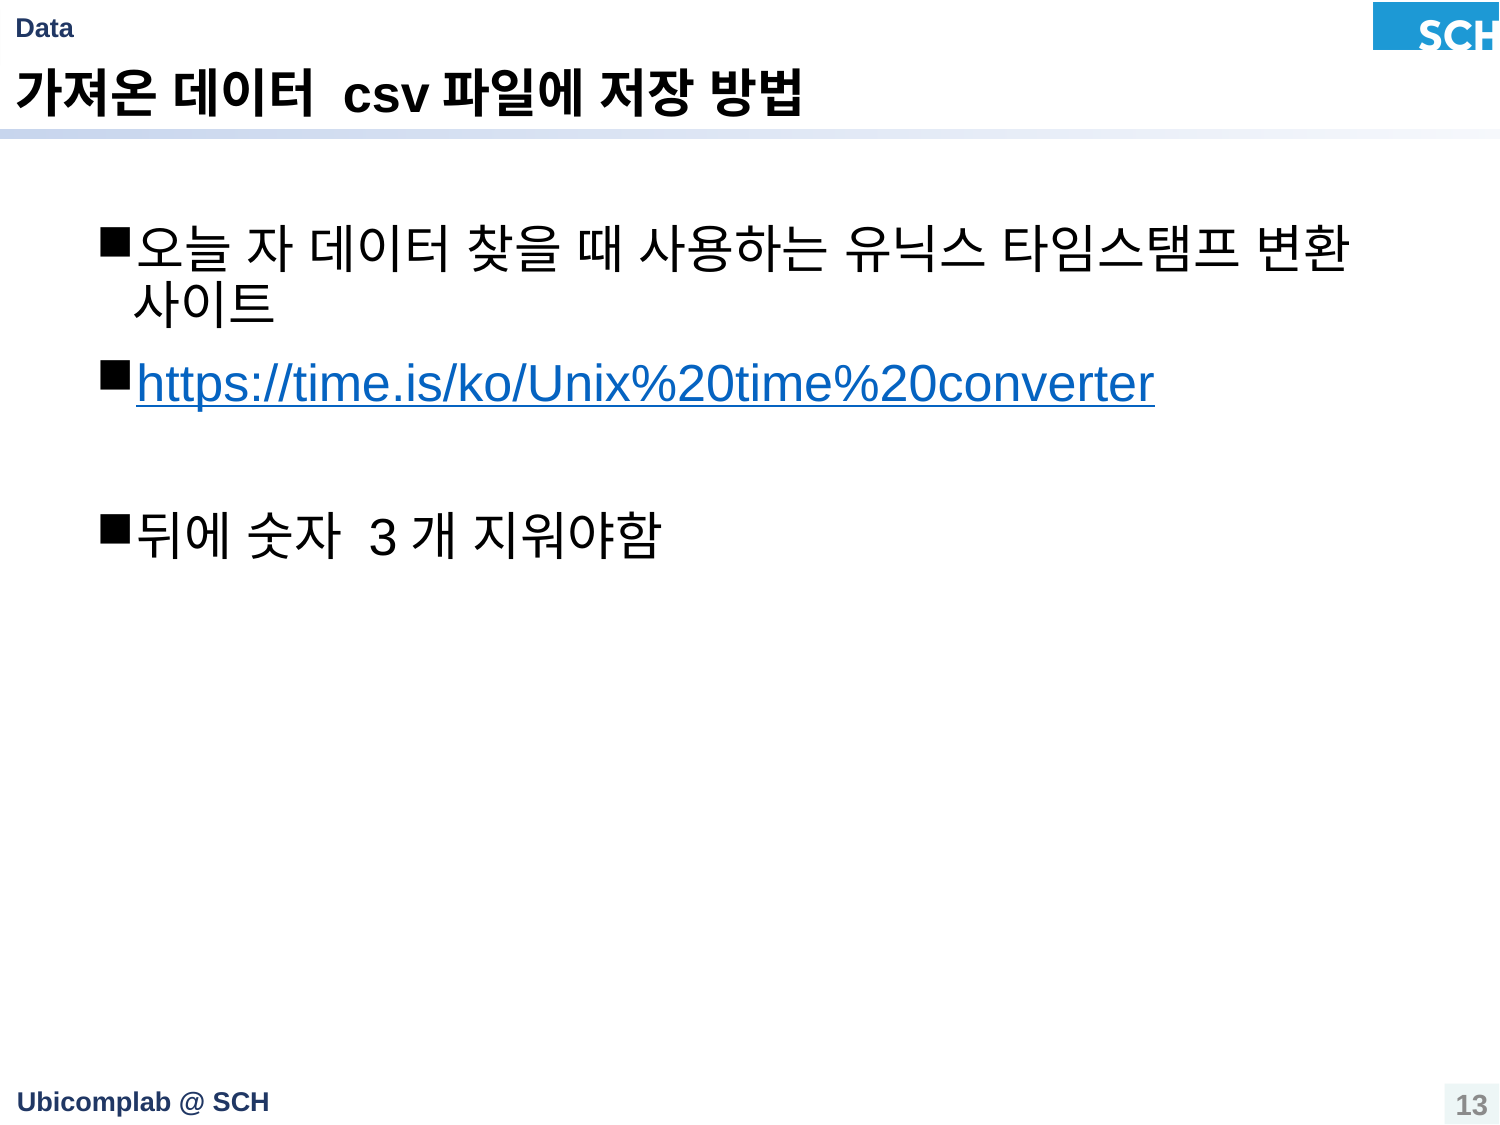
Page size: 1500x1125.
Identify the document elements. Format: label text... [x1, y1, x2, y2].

picture [1373, 2, 1499, 50]
slide_number 13 [1444, 1083, 1500, 1125]
list 오늘 자 데이터 찾을 때 사용하는 유닉스 타임스탬프 변환 사이트 https://time.is/ko/Unix%20time%20converter 뒤에 숫자 3개 지워야함 [80, 216, 1420, 1048]
title 가져온 데이터 csv파일에 저장 방법 [0, 52, 1500, 139]
